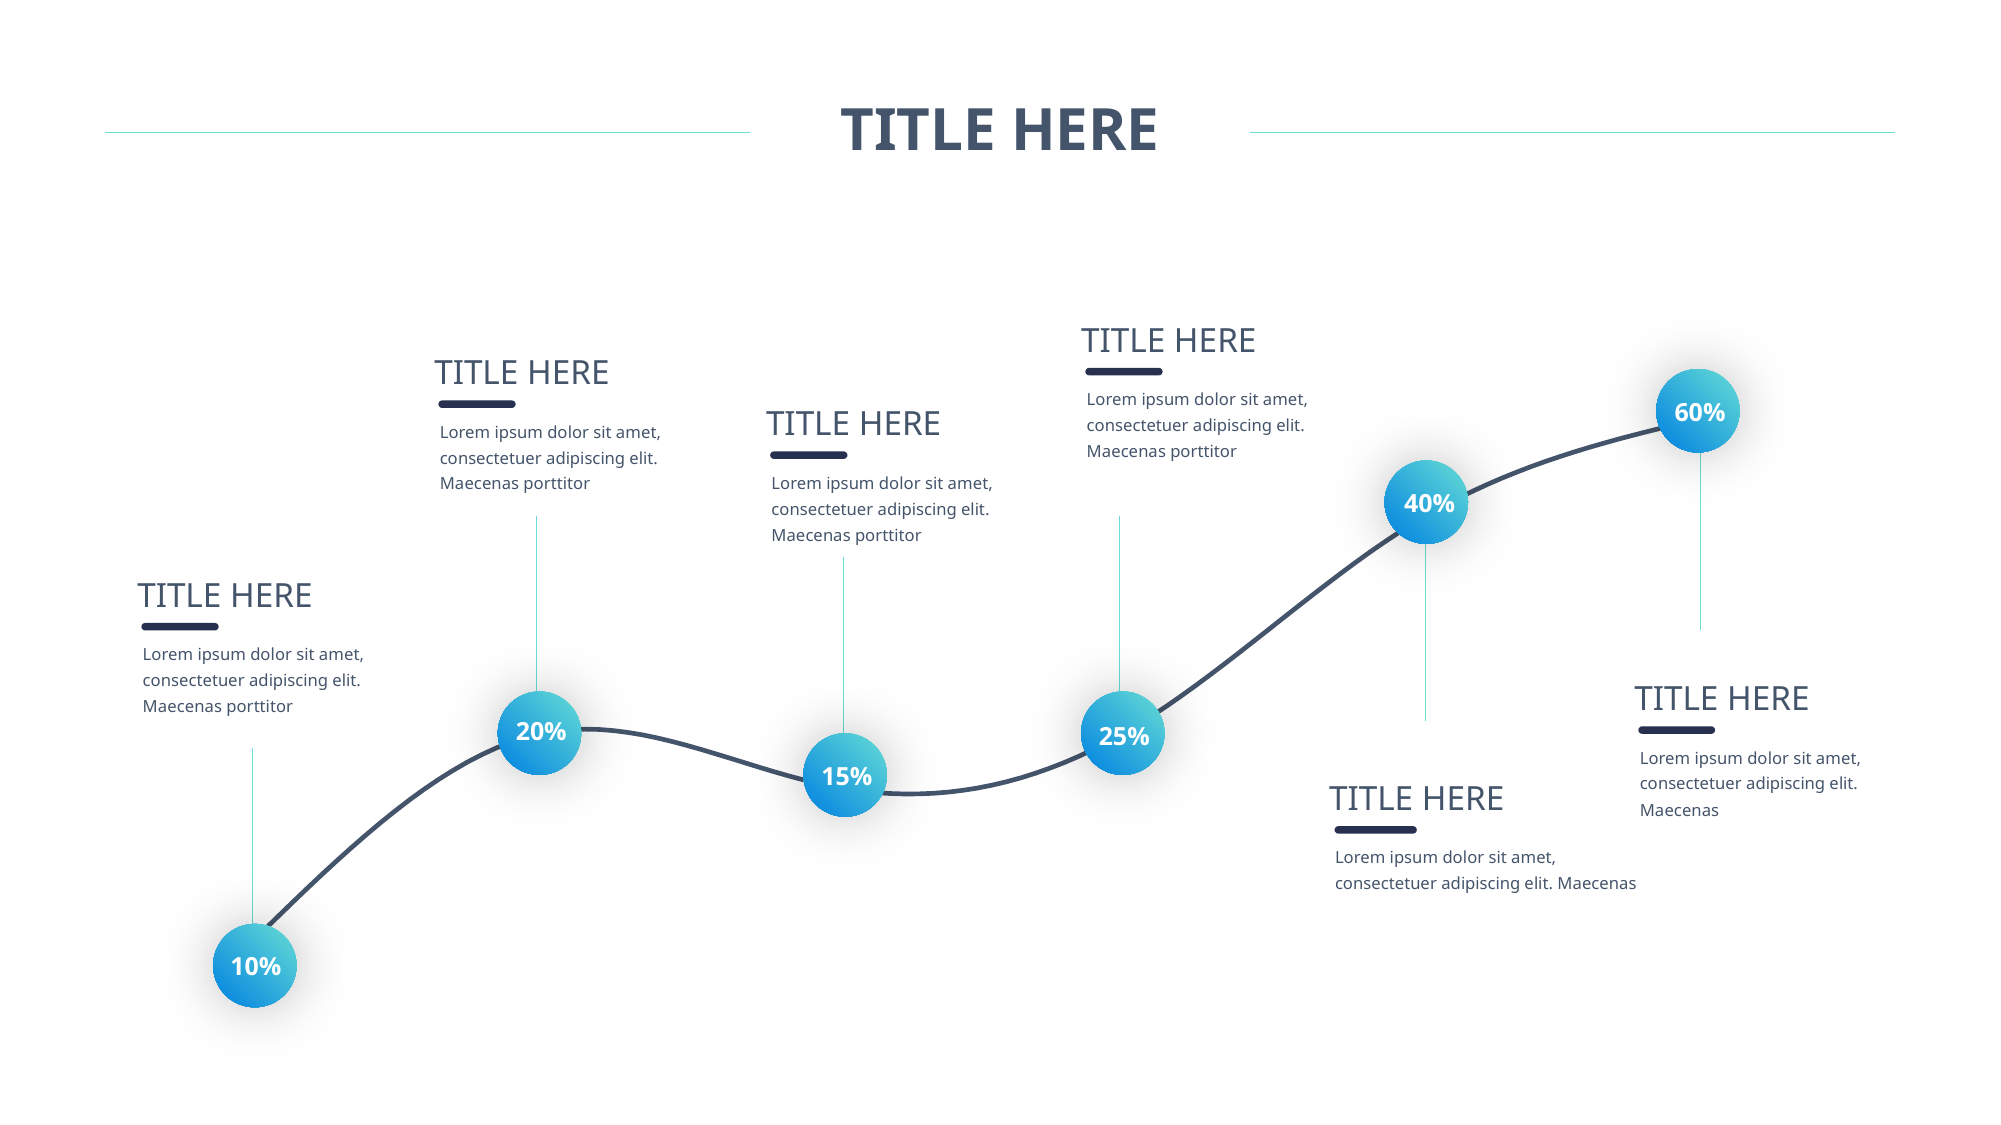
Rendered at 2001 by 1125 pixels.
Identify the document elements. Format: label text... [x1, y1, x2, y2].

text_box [751, 395, 1070, 551]
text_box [1314, 769, 1654, 926]
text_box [419, 344, 738, 500]
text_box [1619, 670, 1936, 826]
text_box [122, 566, 441, 722]
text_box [1066, 311, 1385, 467]
chart [97, 312, 1891, 1125]
list TITLE HERE [750, 84, 1250, 312]
